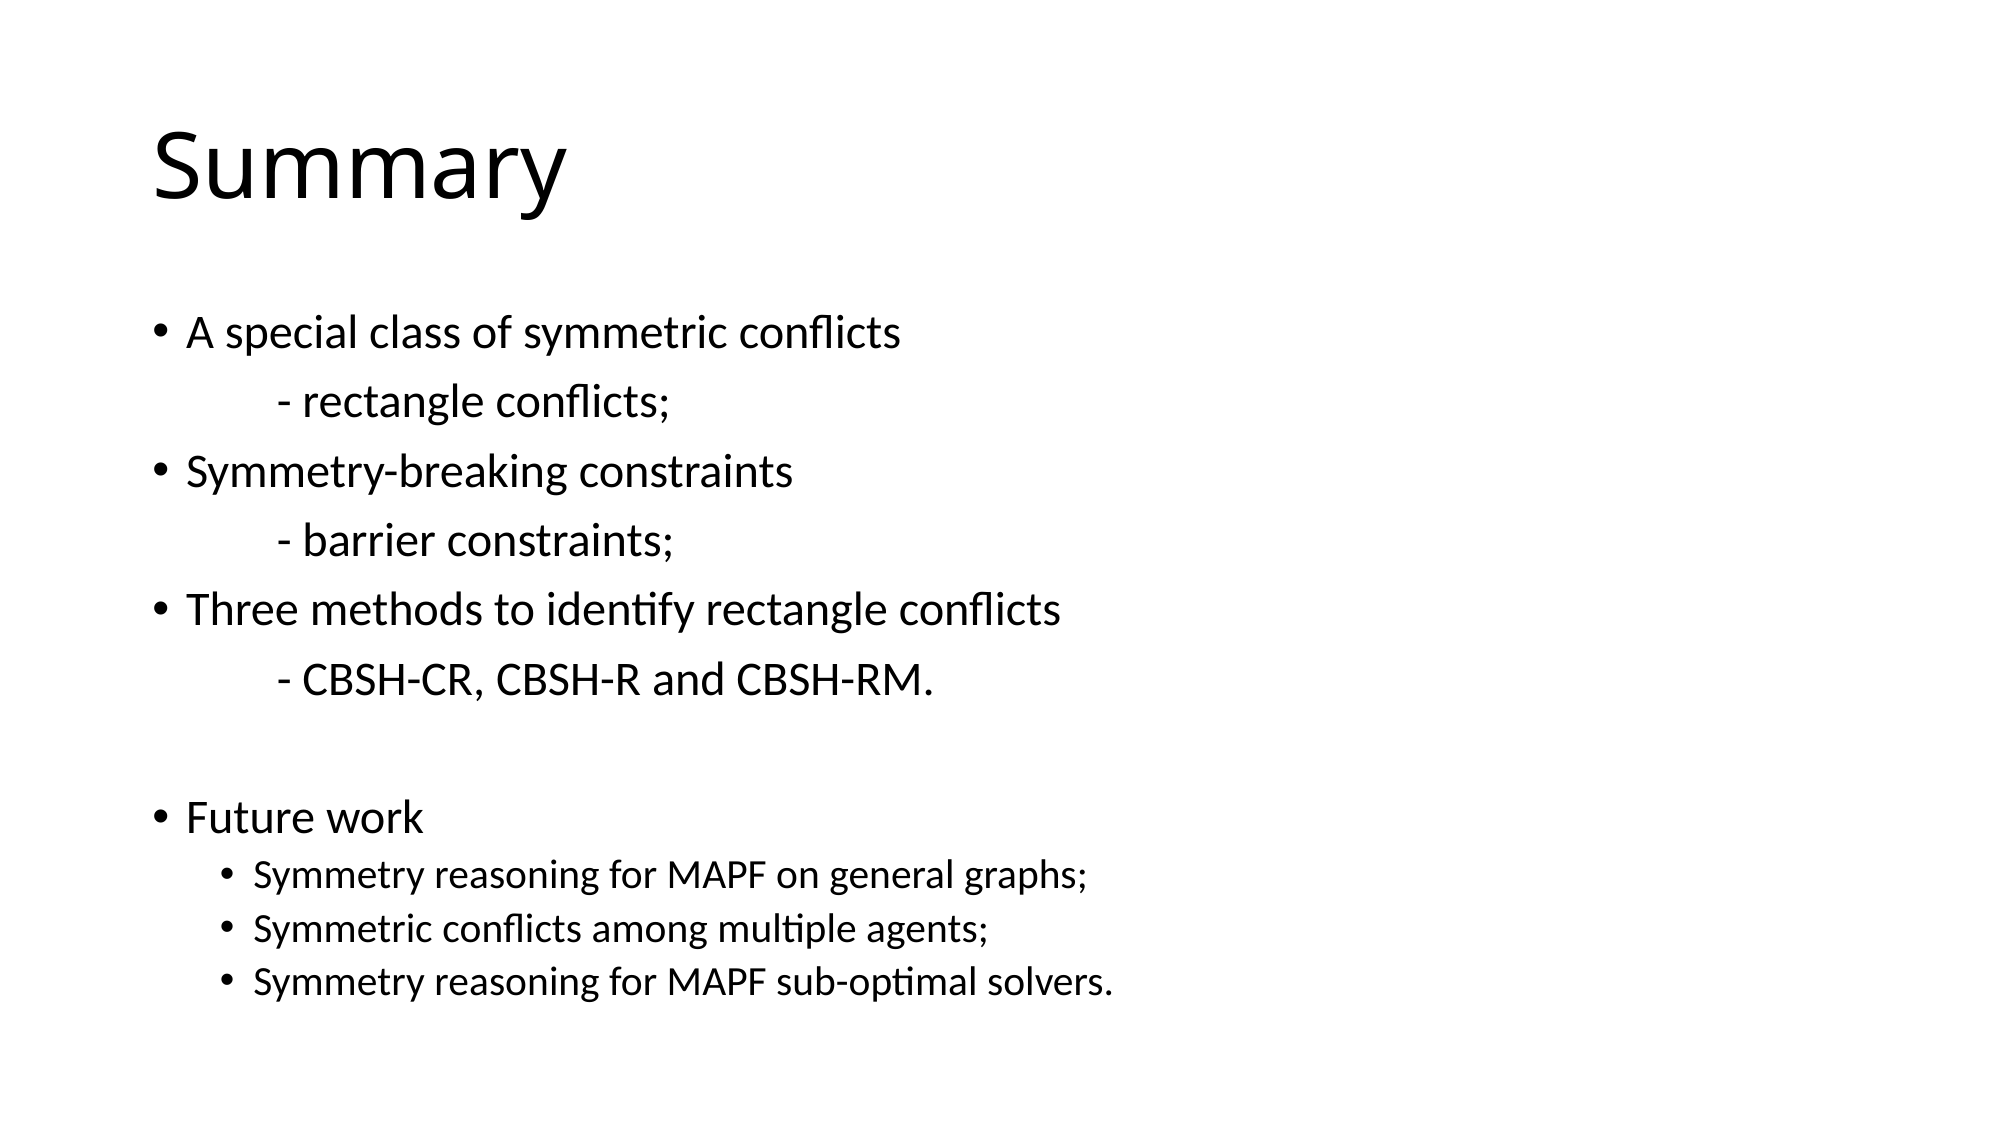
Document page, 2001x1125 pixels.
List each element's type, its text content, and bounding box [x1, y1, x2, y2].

title Summary [137, 59, 1863, 278]
list A special class of symmetric conflicts - rectangle conflicts; Symmetry-breaking constraints - barrier constraints; Three methods to identify rectangle conflicts - CBSH-CR, CBSH-R and CBSH-RM. Future work Symmetry reasoning for MAPF on general graphs; Symmetric conflicts among multiple agents; Symmetry reasoning for MAPF sub-optimal solvers. [137, 299, 1863, 1014]
